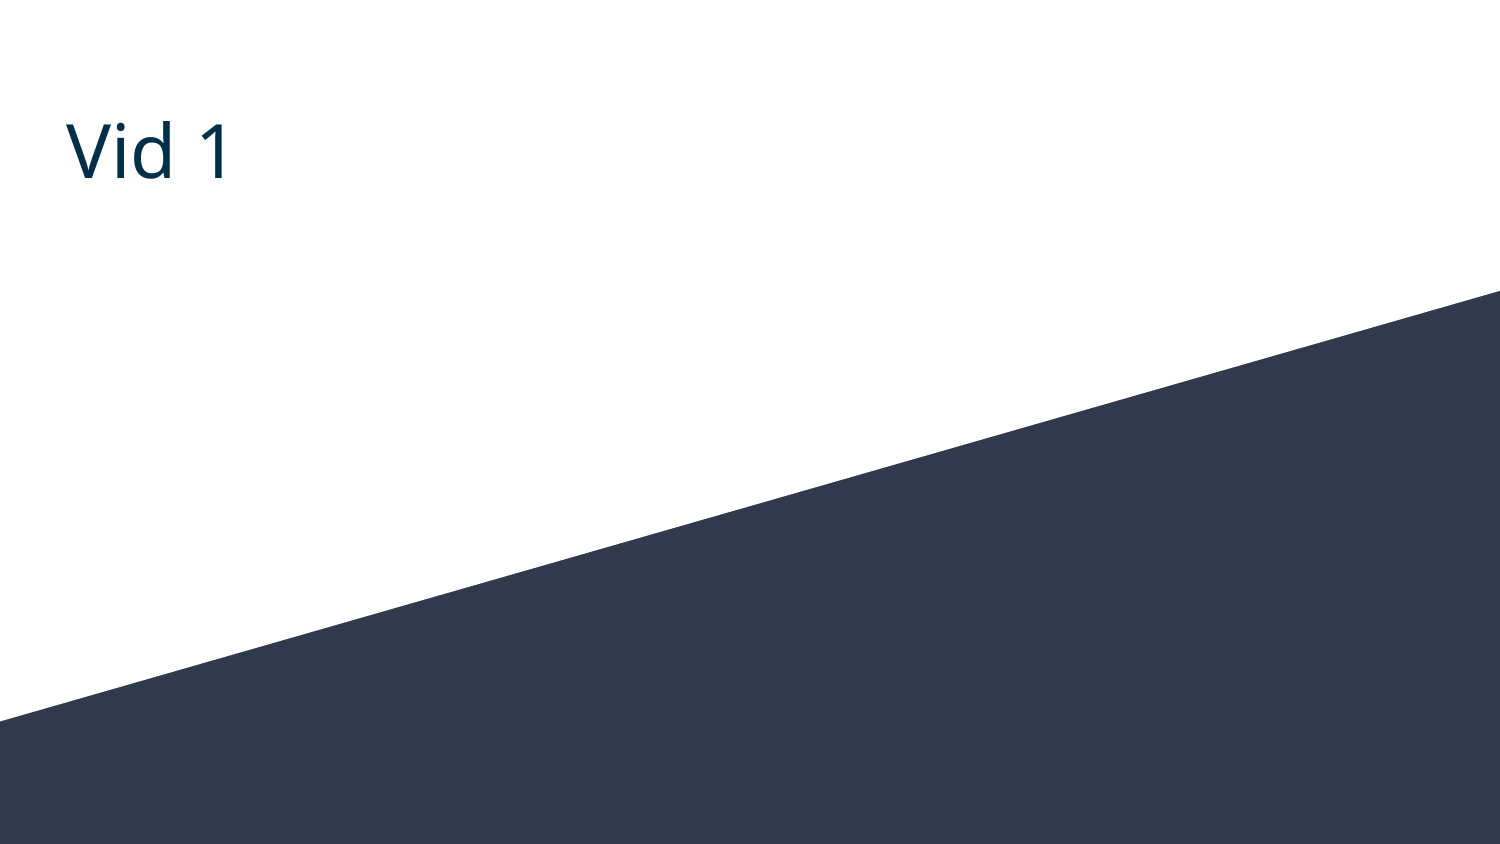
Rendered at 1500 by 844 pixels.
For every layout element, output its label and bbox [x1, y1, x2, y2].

text_box [0, 0, 1500, 844]
